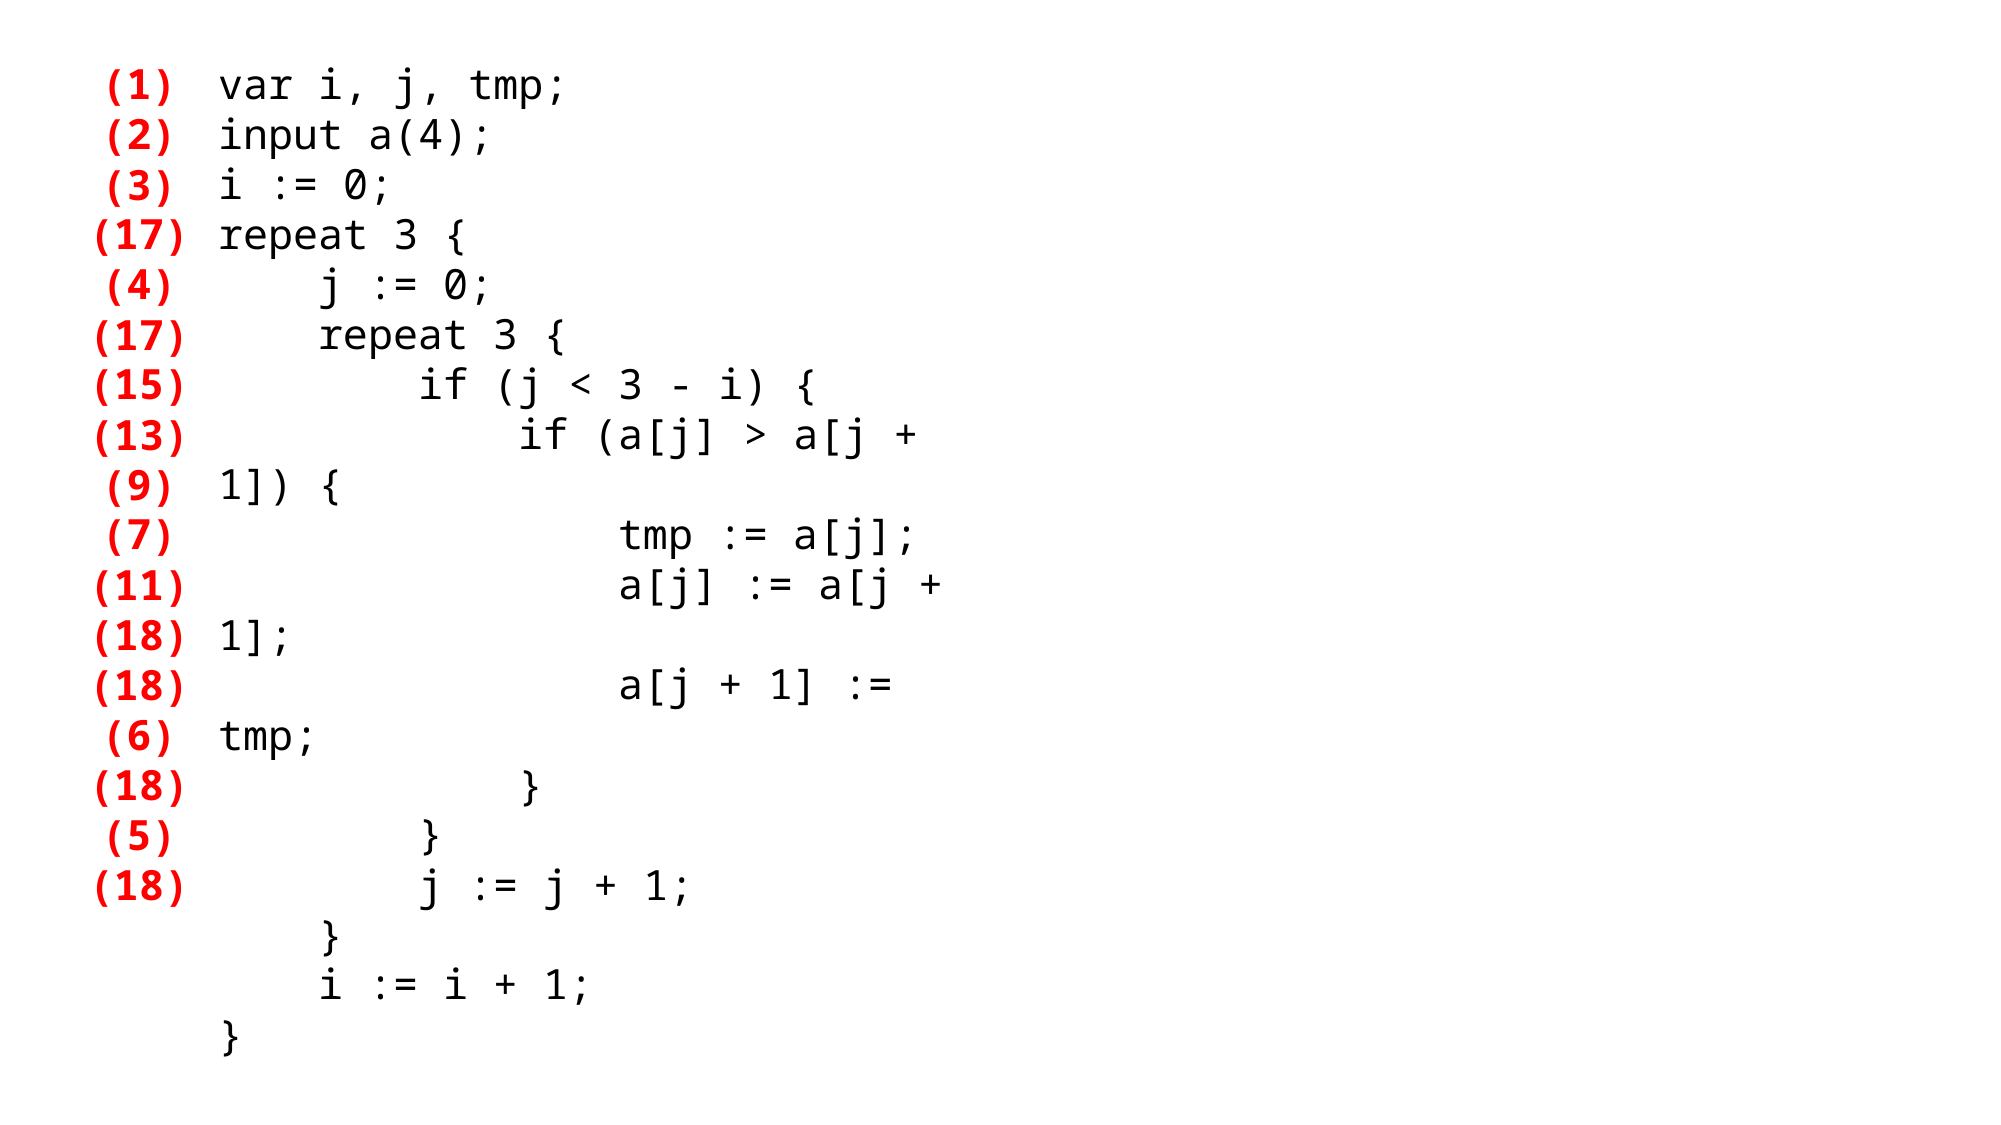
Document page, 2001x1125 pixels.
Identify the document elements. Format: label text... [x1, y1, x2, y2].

text_box (1) (2) (3) (17) (4) (17) (15) (13) (9) (7) (11) (18) (18) (6) (18) (5) (18) [74, 58, 204, 909]
text_box var i, j, tmp; input a(4); i := 0; repeat 3 { j := 0; repeat 3 { if (j < 3 - i) { if (a[j] > a[j + 1]) { tmp := a[j]; a[j] := a[j + 1]; a[j + 1] := tmp; } } j := j + 1; } i := i + 1; } [203, 50, 1003, 1066]
